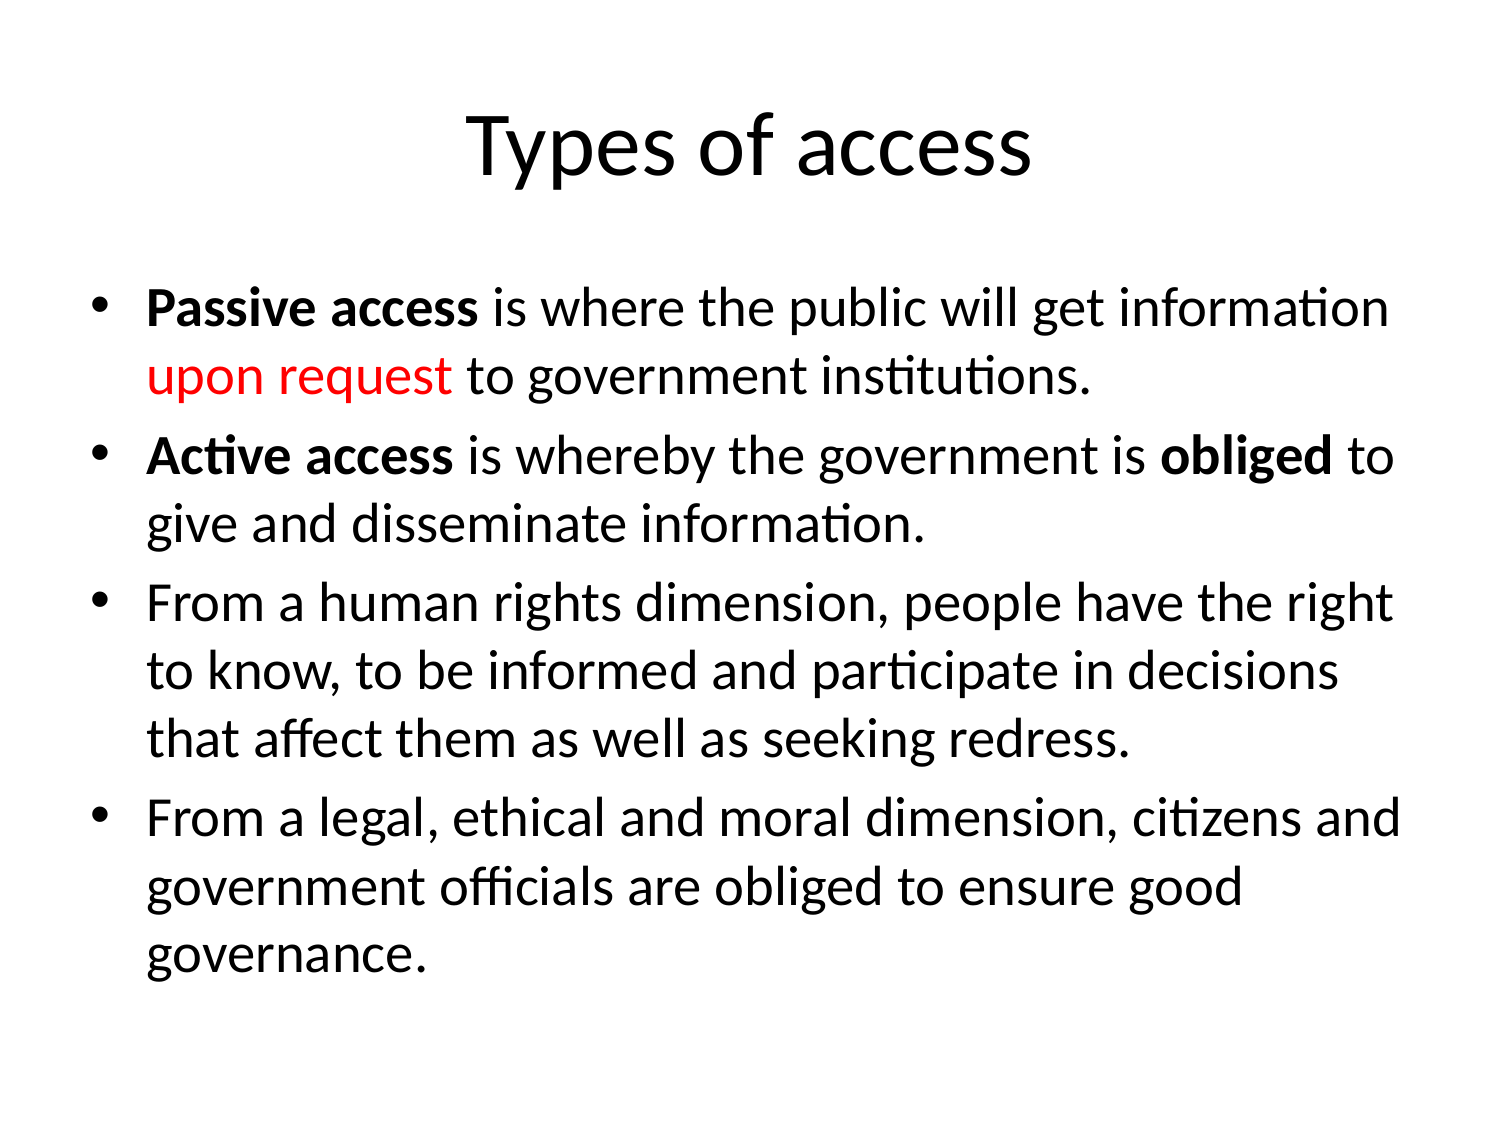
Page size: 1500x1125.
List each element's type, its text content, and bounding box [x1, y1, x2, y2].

title Types of access [75, 45, 1425, 233]
list Passive access is where the public will get information upon request to government institutions. Active access is whereby the government is obliged to give and disseminate information. From a human rights dimension, people have the right to know, to be informed and participate in decisions that affect them as well as seeking redress. From a legal, ethical and moral dimension, citizens and government officials are obliged to ensure good governance. [75, 262, 1425, 1005]
